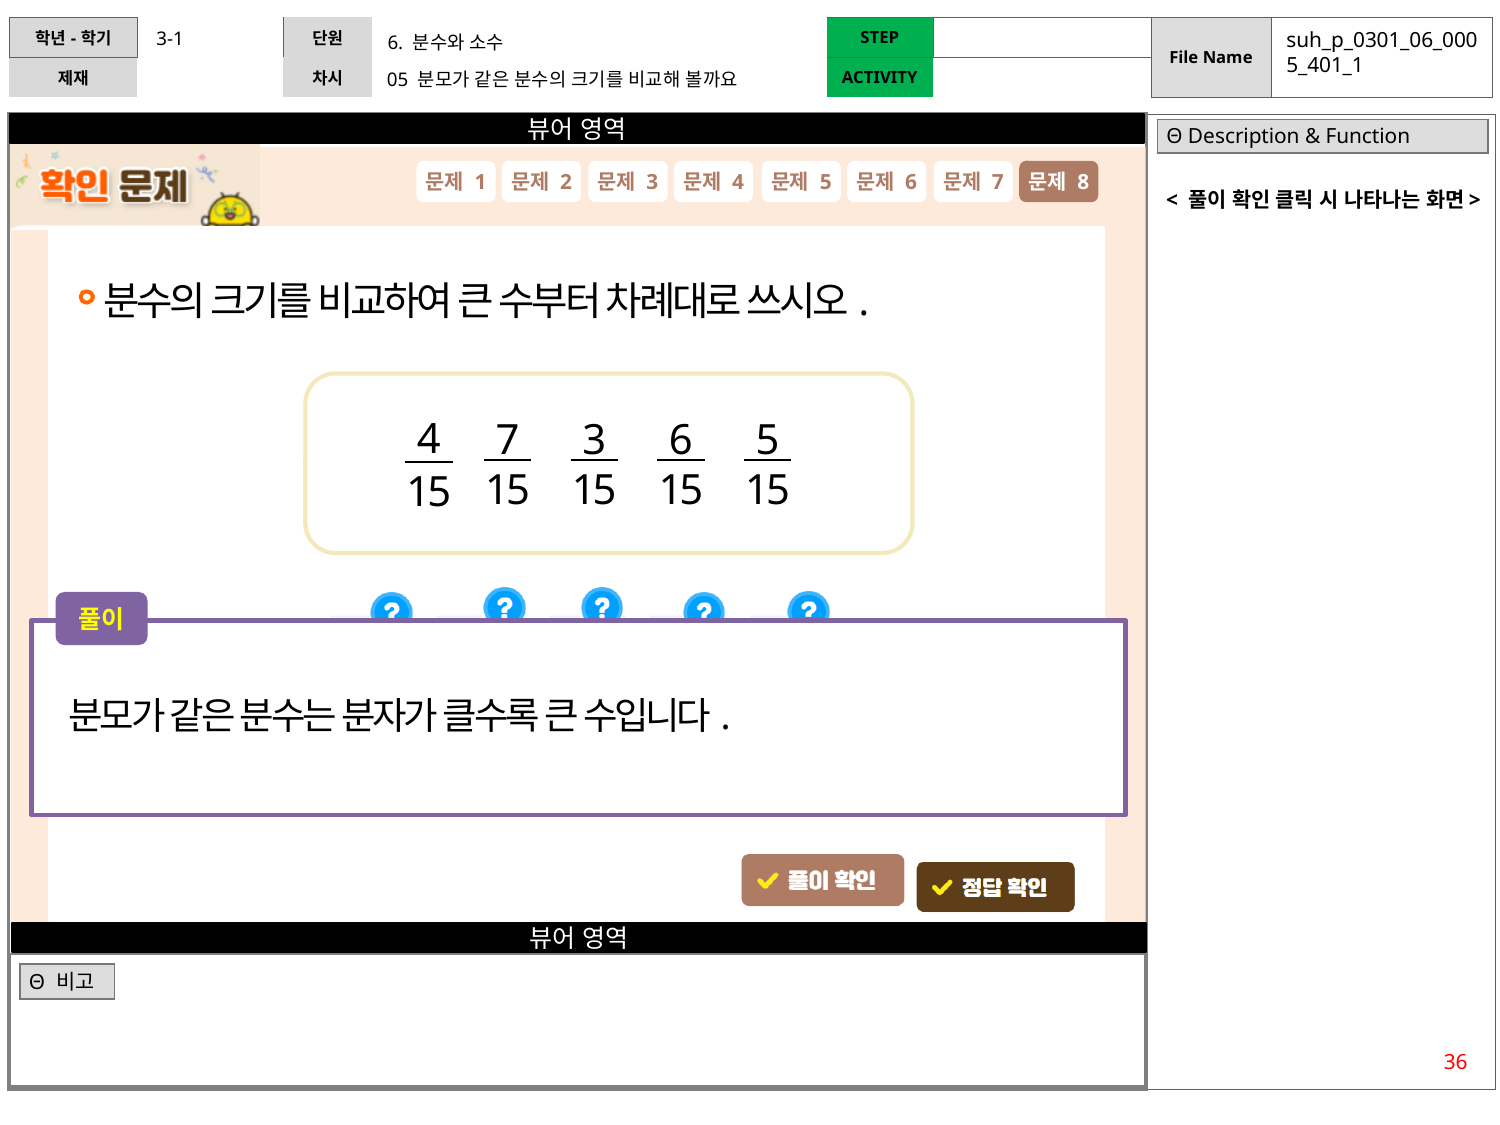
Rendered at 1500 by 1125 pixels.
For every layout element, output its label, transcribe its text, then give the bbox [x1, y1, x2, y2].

table_cell 15 [744, 461, 791, 517]
text_box 문제 6 [845, 158, 929, 205]
table_header 6 [657, 410, 705, 459]
table_cell 15 [484, 461, 531, 517]
picture [10, 144, 260, 230]
table_header 7 [484, 410, 531, 459]
text_box 문제 3 [586, 158, 670, 205]
table_header 5 [744, 410, 791, 459]
picture [738, 851, 905, 908]
text_box 문제 1 [414, 158, 498, 205]
text_box 6. 분수와 소수 [372, 23, 828, 48]
text_box 05 분모가 같은 분수의 크기를 비교해 볼까요 [372, 60, 821, 96]
text_box 분수의 크기를 비교하여 큰 수부터 차례대로 쓰시오. [88, 268, 1117, 331]
picture [482, 585, 526, 591]
text_box 문제 5 [759, 158, 843, 205]
text_box suh_p_0301_06_0005_401_1 [1271, 18, 1500, 84]
text_box < 풀이 확인 클릭 시 나타나는 화면> [1151, 179, 1500, 219]
picture [579, 585, 623, 591]
table_header Θ Description & Function [1158, 120, 1487, 152]
text_box 문제 7 [931, 158, 1016, 205]
table_header 3 [571, 410, 618, 459]
text_box 문제 8 [1017, 158, 1101, 205]
text_box 문제 2 [499, 158, 584, 205]
table_header 4 [405, 409, 453, 461]
table_cell 15 [571, 461, 618, 517]
text_box 3-1 [141, 18, 284, 55]
table_cell 15 [657, 461, 705, 517]
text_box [26, 591, 1126, 816]
text_box 문제 4 [671, 158, 756, 205]
picture [915, 858, 1078, 913]
table_cell 15 [405, 463, 453, 515]
text_box [303, 371, 915, 556]
picture [76, 285, 96, 307]
